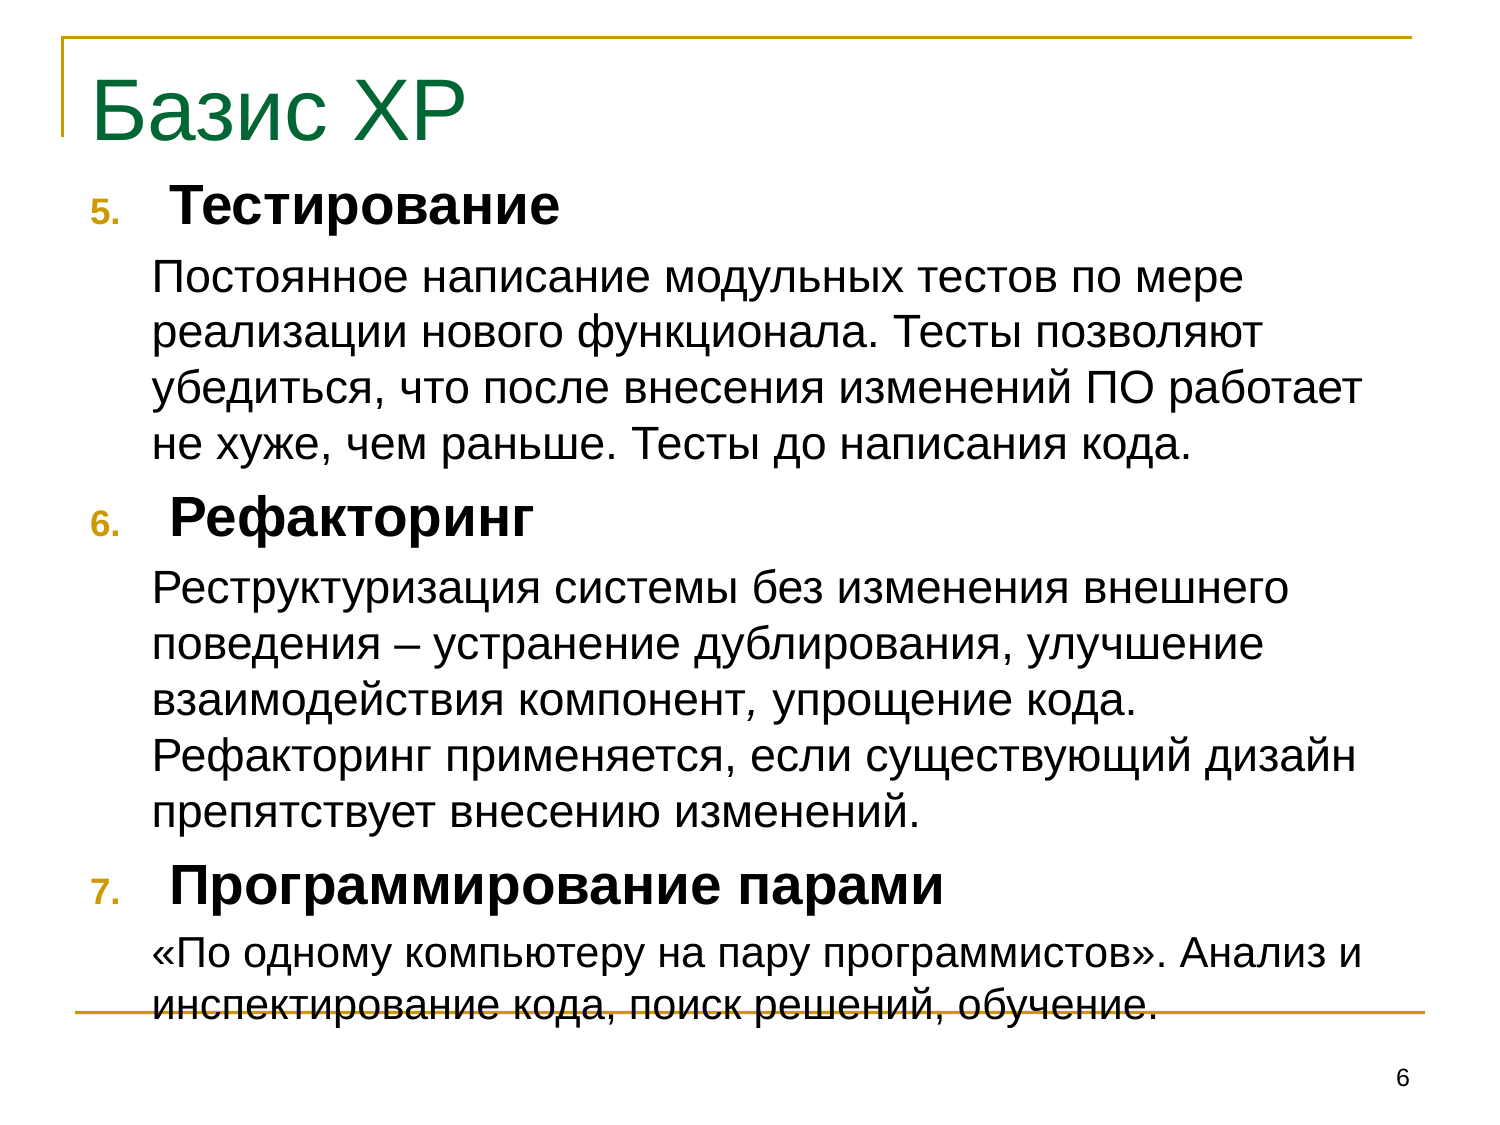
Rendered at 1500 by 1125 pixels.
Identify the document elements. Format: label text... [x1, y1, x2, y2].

slide_number 6 [1074, 1023, 1426, 1100]
list Тестирование Постоянное написание модульных тестов по мере реализации нового функционала. Тесты позволяют убедиться, что после внесения изменений ПО работает не хуже, чем раньше. Тесты до написания кода. Рефакторинг Реструктуризация системы без изменения внешнего поведения – устранение дублирования, улучшение взаимодействия компонент, упрощение кода. Рефакторинг применяется, если существующий дизайн препятствует внесению изменений. Программирование парами «По одному компьютеру на пару программистов». Анализ и инспектирование кода, поиск решений, обучение. [74, 160, 1426, 1044]
title Базис XP [74, 45, 1426, 160]
